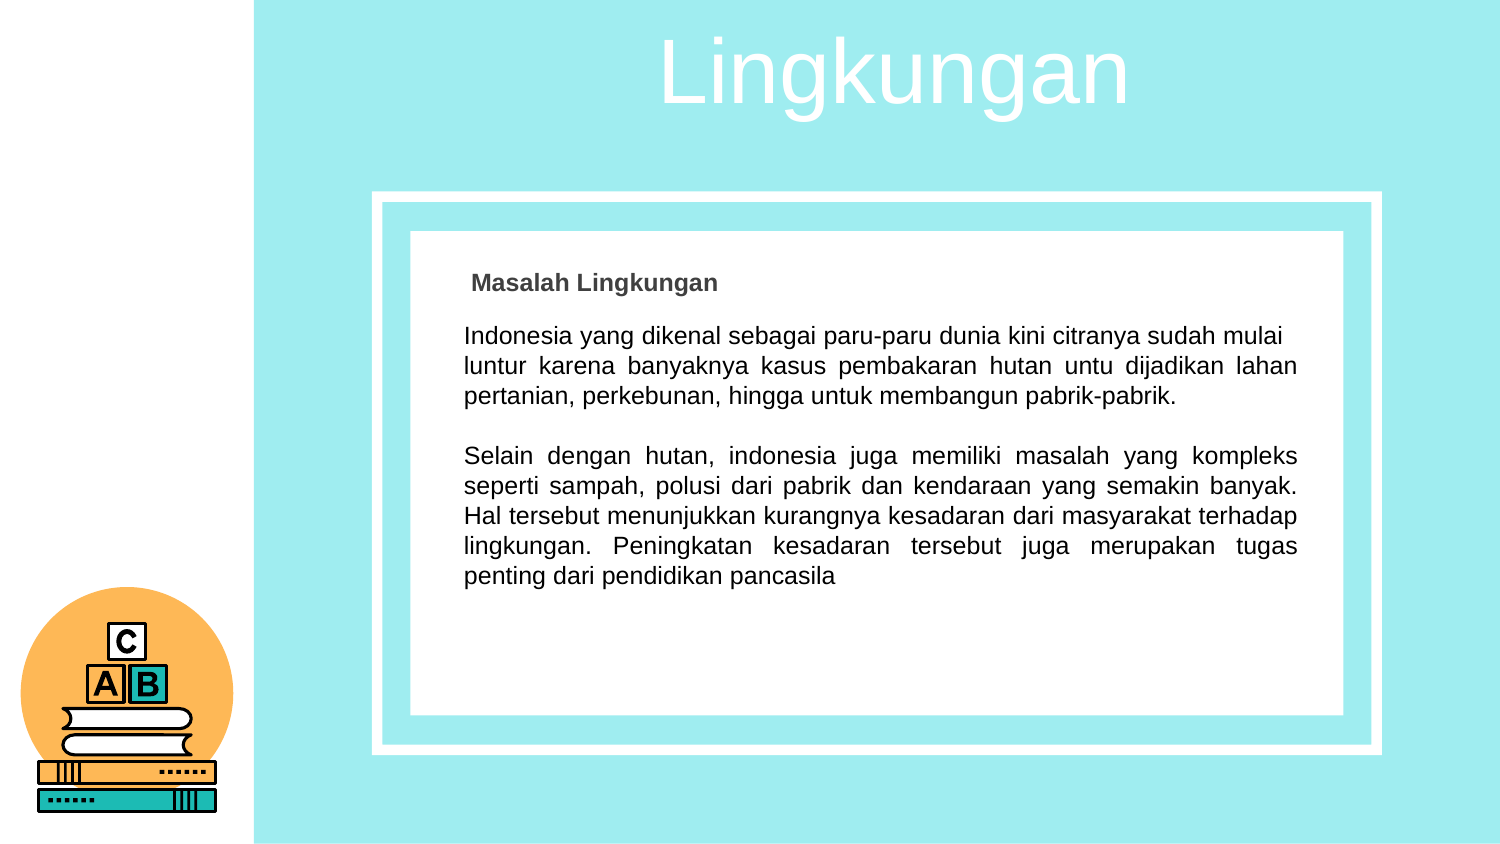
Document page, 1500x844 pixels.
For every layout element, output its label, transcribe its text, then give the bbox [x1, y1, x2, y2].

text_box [448, 258, 1315, 601]
title Lingkungan [289, 4, 1500, 132]
text_box [370, 189, 1384, 757]
text_box [408, 229, 1346, 718]
